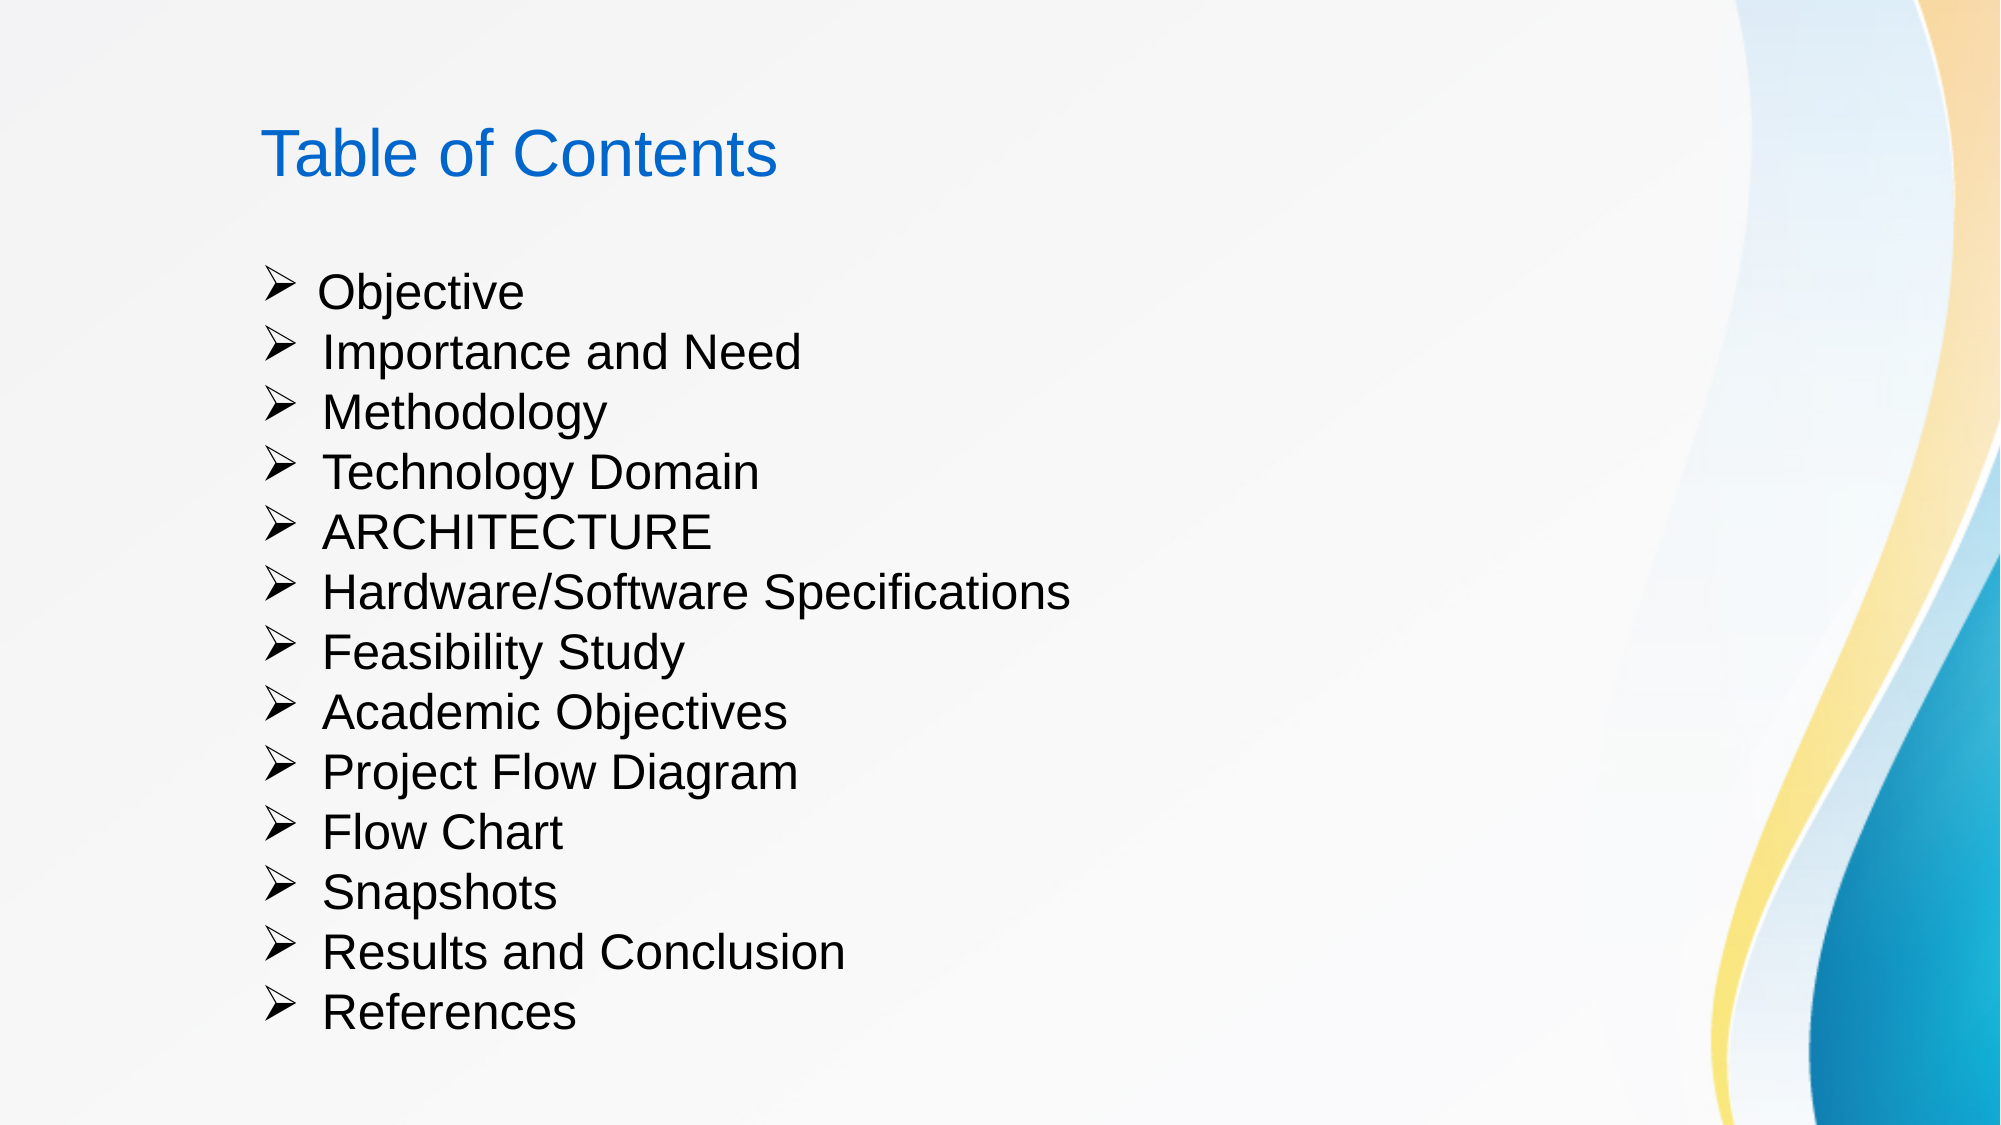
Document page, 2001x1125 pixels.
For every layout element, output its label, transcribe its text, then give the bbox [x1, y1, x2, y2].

picture [0, 0, 2001, 1125]
text_box Table of Contents Objective Importance and Need Methodology Technology Domain ARCHITECTURE Hardware/Software Specifications Feasibility Study Academic Objectives Project Flow Diagram Flow Chart Snapshots Results and Conclusion References [246, 102, 1308, 1047]
